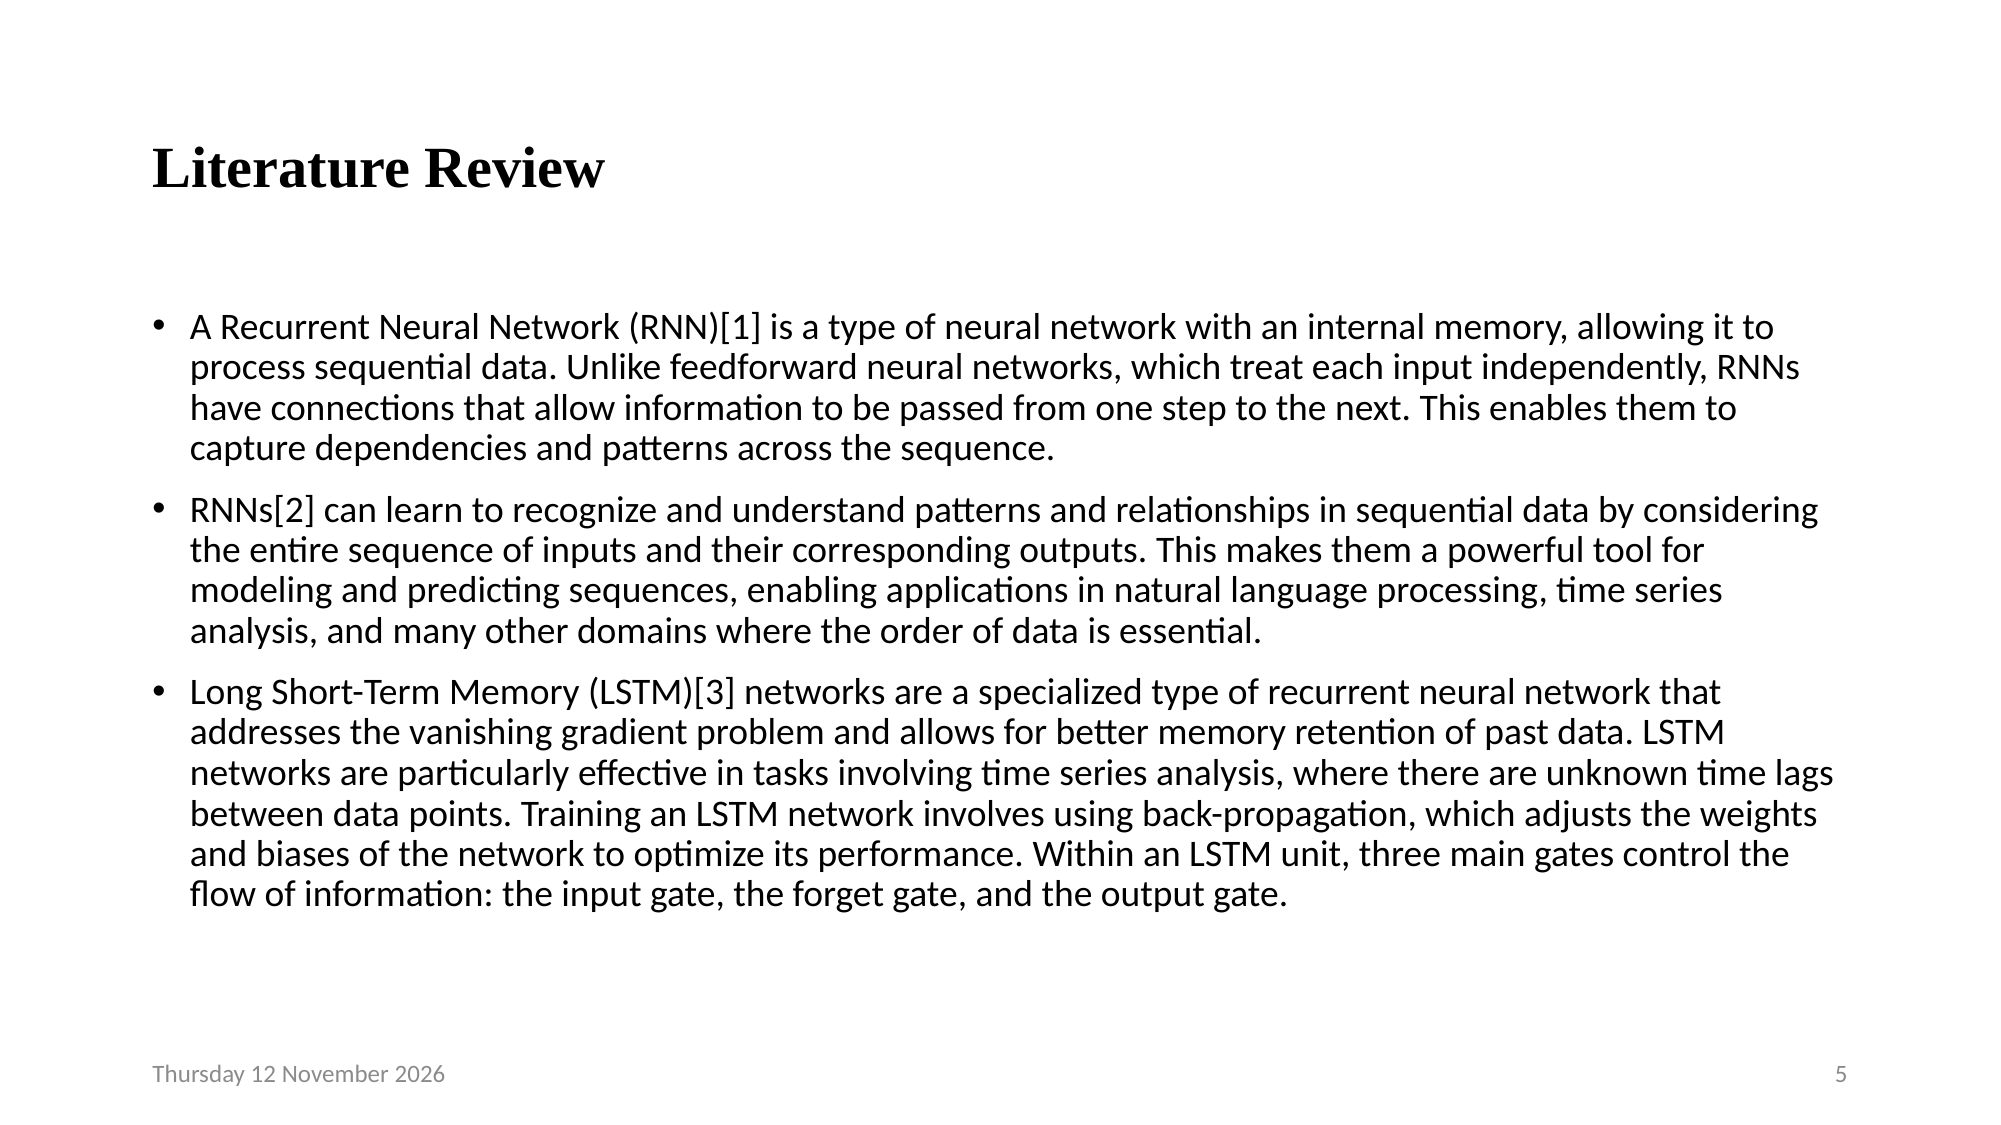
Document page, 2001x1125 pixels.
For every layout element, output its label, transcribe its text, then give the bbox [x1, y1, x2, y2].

title Literature Review [137, 59, 1863, 278]
list A Recurrent Neural Network (RNN)[1] is a type of neural network with an internal memory, allowing it to process sequential data. Unlike feedforward neural networks, which treat each input independently, RNNs have connections that allow information to be passed from one step to the next. This enables them to capture dependencies and patterns across the sequence. RNNs[2] can learn to recognize and understand patterns and relationships in sequential data by considering the entire sequence of inputs and their corresponding outputs. This makes them a powerful tool for modeling and predicting sequences, enabling applications in natural language processing, time series analysis, and many other domains where the order of data is essential. Long Short-Term Memory (LSTM)[3] networks are a specialized type of recurrent neural network that addresses the vanishing gradient problem and allows for better memory retention of past data. LSTM networks are particularly effective in tasks involving time series analysis, where there are unknown time lags between data points. Training an LSTM network involves using back-propagation, which adjusts the weights and biases of the network to optimize its performance. Within an LSTM unit, three main gates control the flow of information: the input gate, the forget gate, and the output gate. [137, 299, 1863, 1014]
slide_number 5 [1412, 1042, 1863, 1103]
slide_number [137, 1042, 588, 1103]
